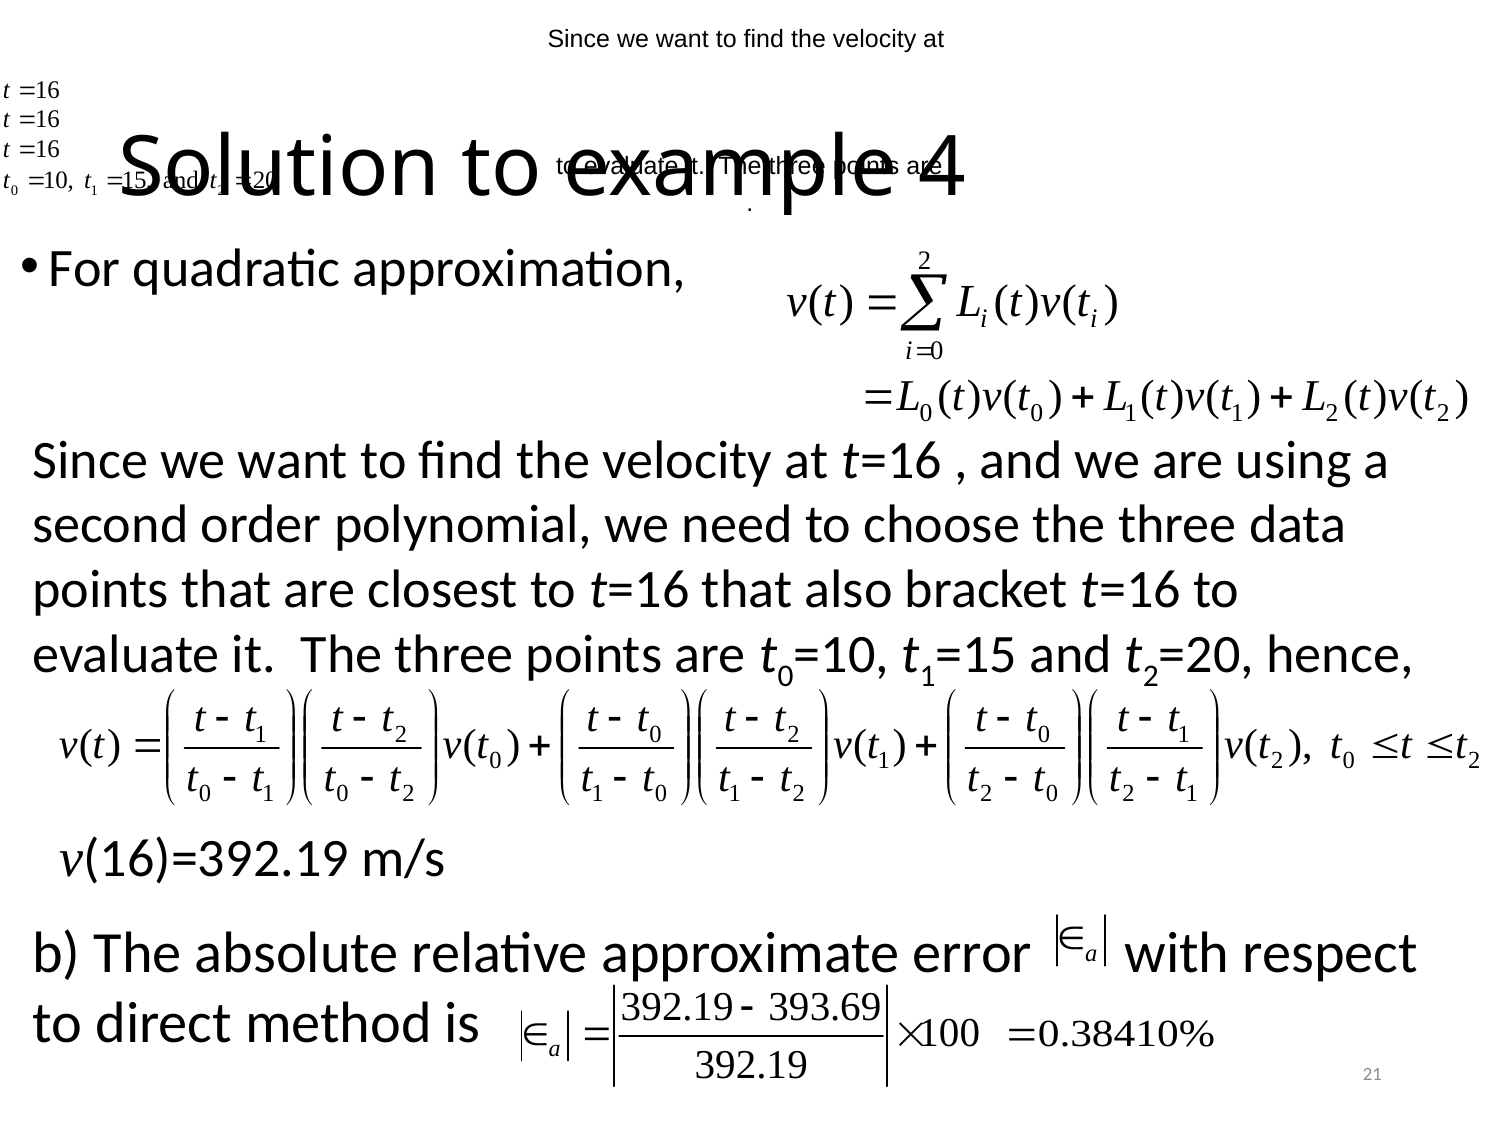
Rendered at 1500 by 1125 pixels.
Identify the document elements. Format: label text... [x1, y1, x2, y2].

text_box to evaluate it. The three points are [533, 141, 966, 187]
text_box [0, 104, 65, 134]
text_box . [731, 179, 769, 224]
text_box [52, 680, 1490, 815]
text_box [0, 164, 283, 202]
list For quadratic approximation, [5, 231, 1356, 338]
title Solution to example 4 [103, 59, 1397, 278]
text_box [0, 134, 65, 164]
text_box Since we want to find the velocity at t=16 , and we are using a second order polynomial, we need to choose the three data points that are closest to t=16 that also bracket t=16 to evaluate it. The three points are t0=10, t1=15 and t2=20, hence, v(16)=392.19 m/s b) The absolute relative approximate error with respect to direct method is [17, 416, 1453, 1107]
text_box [513, 977, 987, 1095]
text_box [0, 74, 65, 104]
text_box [1049, 905, 1117, 976]
text_box Since we want to find the velocity at [532, 15, 968, 60]
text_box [854, 366, 1478, 433]
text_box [780, 239, 1128, 370]
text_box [997, 1011, 1223, 1057]
